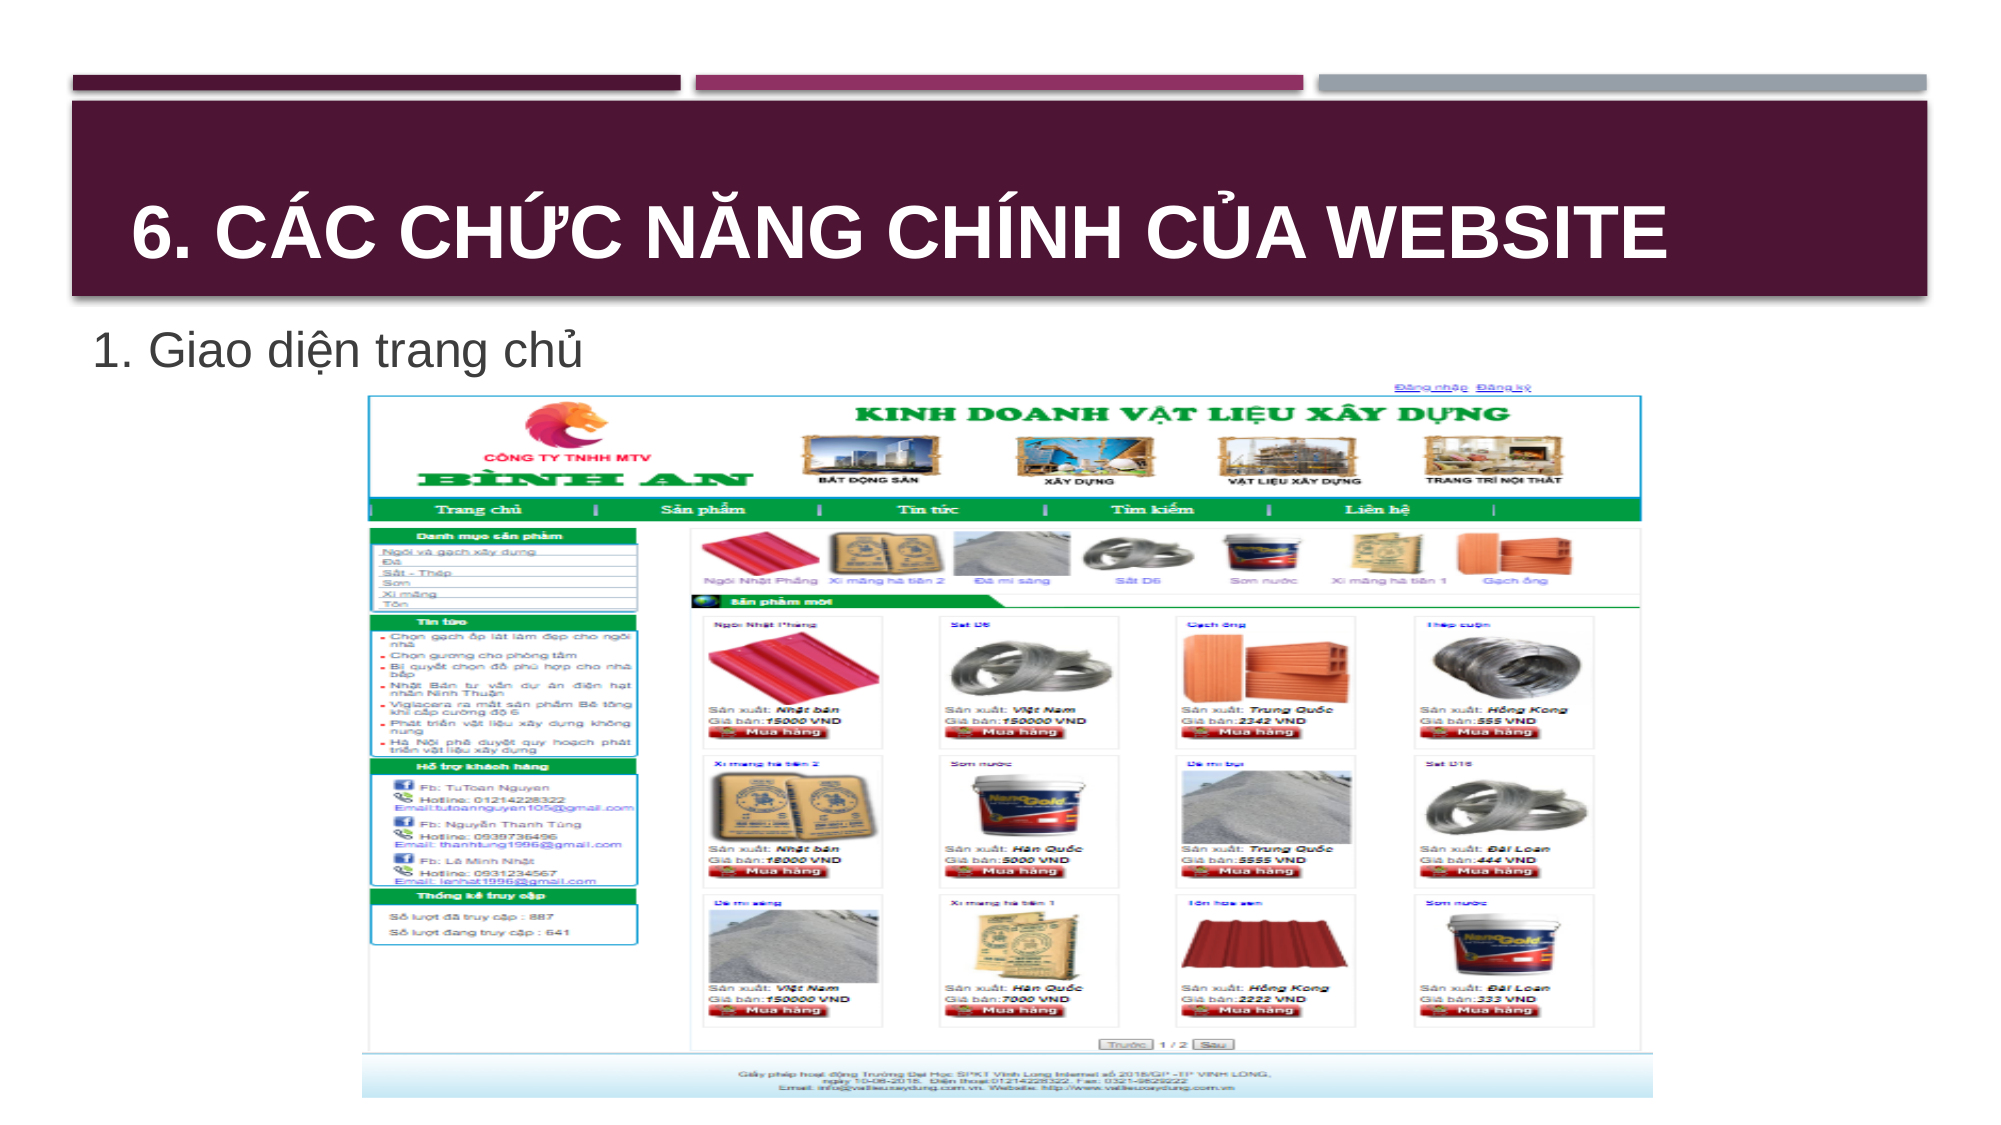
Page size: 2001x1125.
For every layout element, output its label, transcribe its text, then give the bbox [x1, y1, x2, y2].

list 1. Giao diện trang chủ [77, 309, 1887, 914]
title 6. CÁC CHỨC NĂNG CHÍNH CỦA WEBSITE [95, 115, 1905, 282]
picture [361, 380, 1654, 1100]
